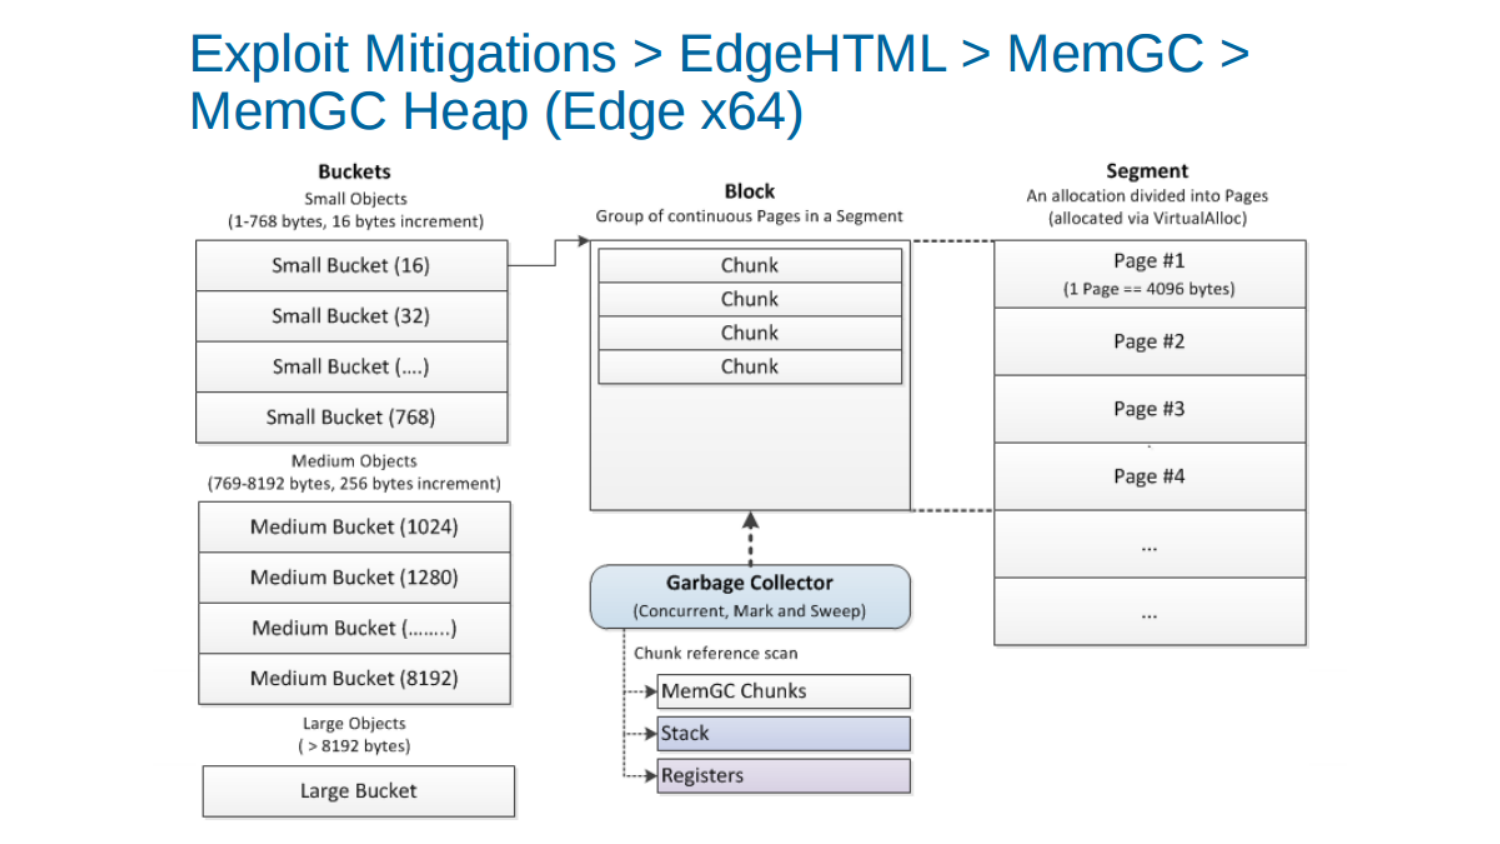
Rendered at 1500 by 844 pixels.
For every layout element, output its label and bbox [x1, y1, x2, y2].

picture [153, 0, 1347, 844]
